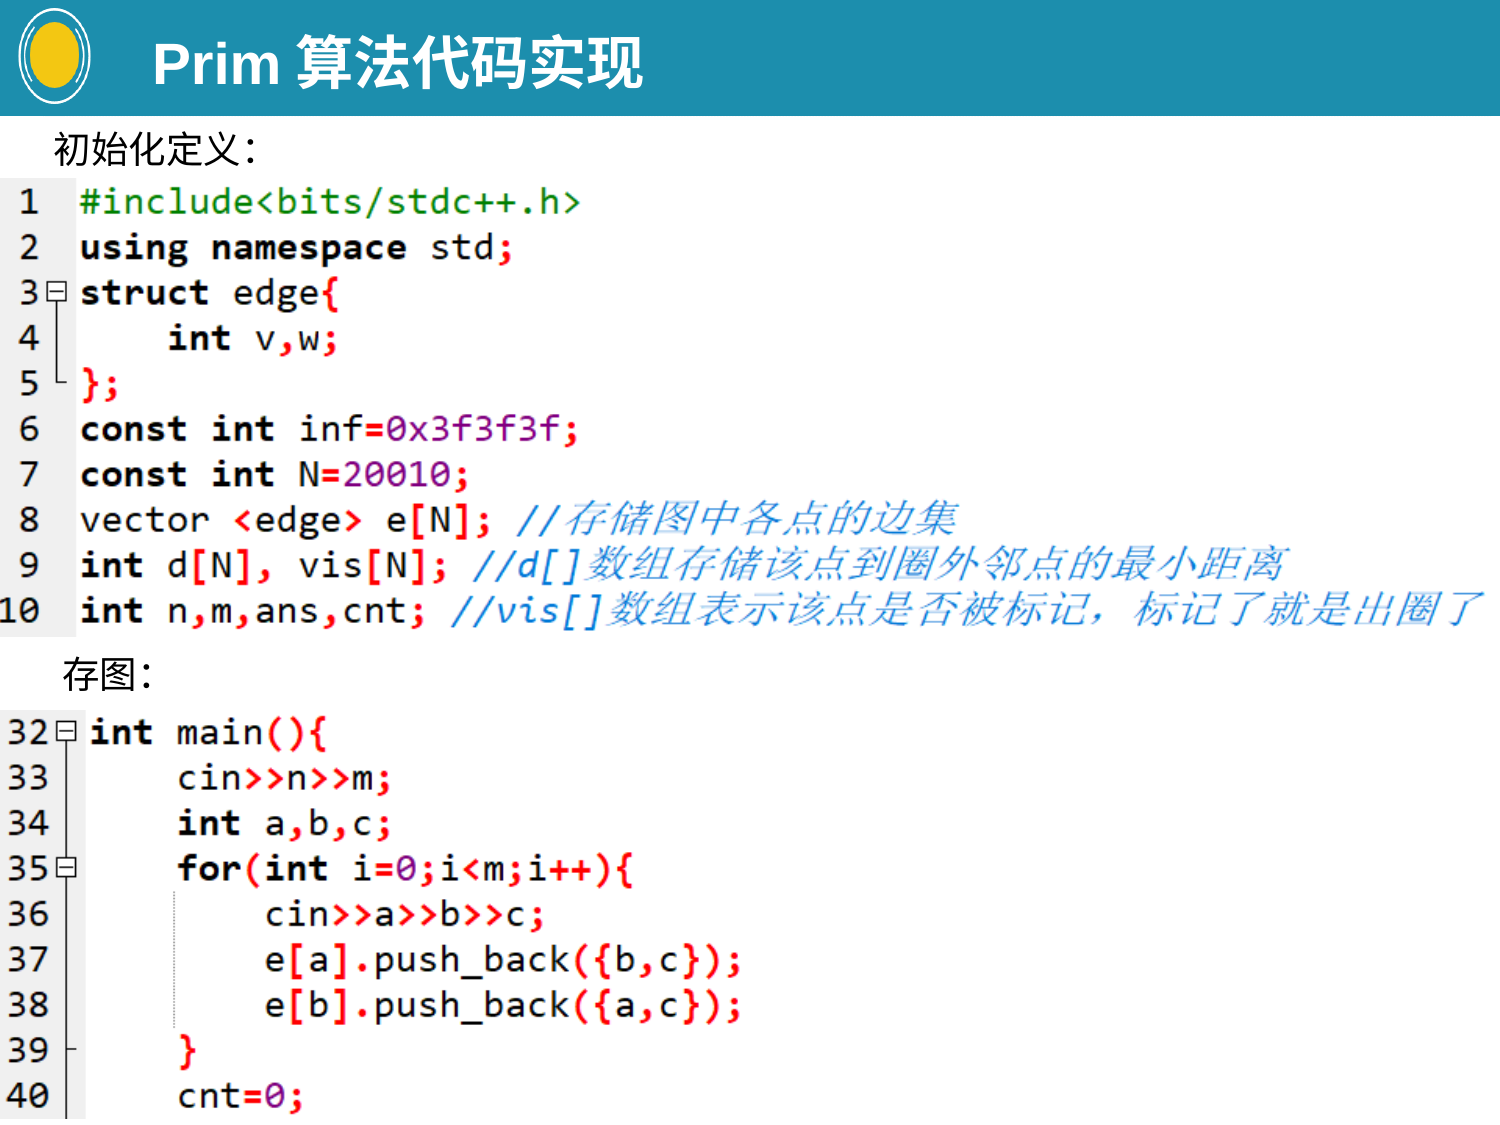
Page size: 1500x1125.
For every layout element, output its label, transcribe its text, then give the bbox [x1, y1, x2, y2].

text_box 存图： [47, 643, 548, 704]
text_box 初始化定义： [39, 118, 539, 178]
picture [0, 0, 1500, 1125]
text_box Prim算法代码实现 [137, 18, 719, 104]
